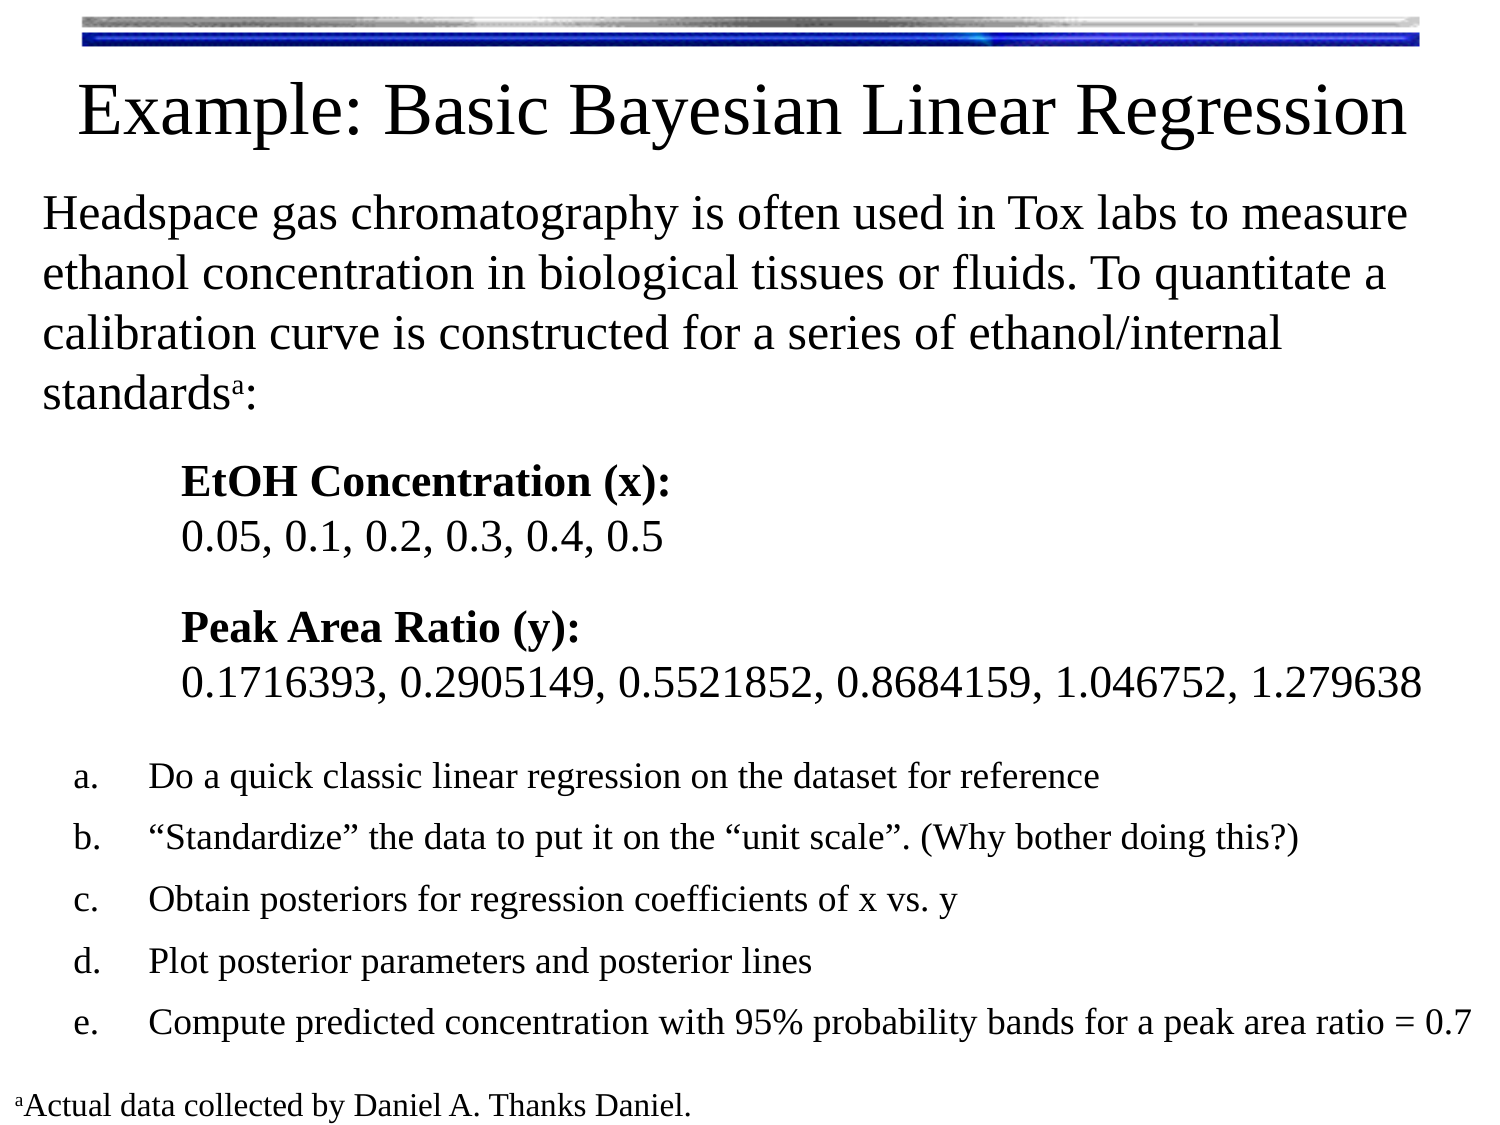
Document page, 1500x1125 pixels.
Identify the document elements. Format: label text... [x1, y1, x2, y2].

text_box Do a quick classic linear regression on the dataset for reference “Standardize” the data to put it on the “unit scale”. (Why bother doing this?) Obtain posteriors for regression coefficients of x vs. y Plot posterior parameters and posterior lines Compute predicted concentration with 95% probability bands for a peak area ratio = 0.7 [55, 750, 1481, 1042]
text_box Peak Area Ratio (y): 0.1716393, 0.2905149, 0.5521852, 0.8684159, 1.046752, 1.279638 [166, 589, 1450, 715]
text_box Headspace gas chromatography is often used in Tox labs to measure ethanol concentration in biological tissues or fluids. To quantitate a calibration curve is constructed for a series of ethanol/internal standardsa: [24, 179, 1450, 480]
text_box Example: Basic Bayesian Linear Regression [37, 11, 1450, 179]
picture [79, 12, 1426, 52]
text_box EtOH Concentration (x): 0.05, 0.1, 0.2, 0.3, 0.4, 0.5 [166, 443, 1463, 569]
text_box aActual data collected by Daniel A. Thanks Daniel. [0, 1075, 800, 1125]
